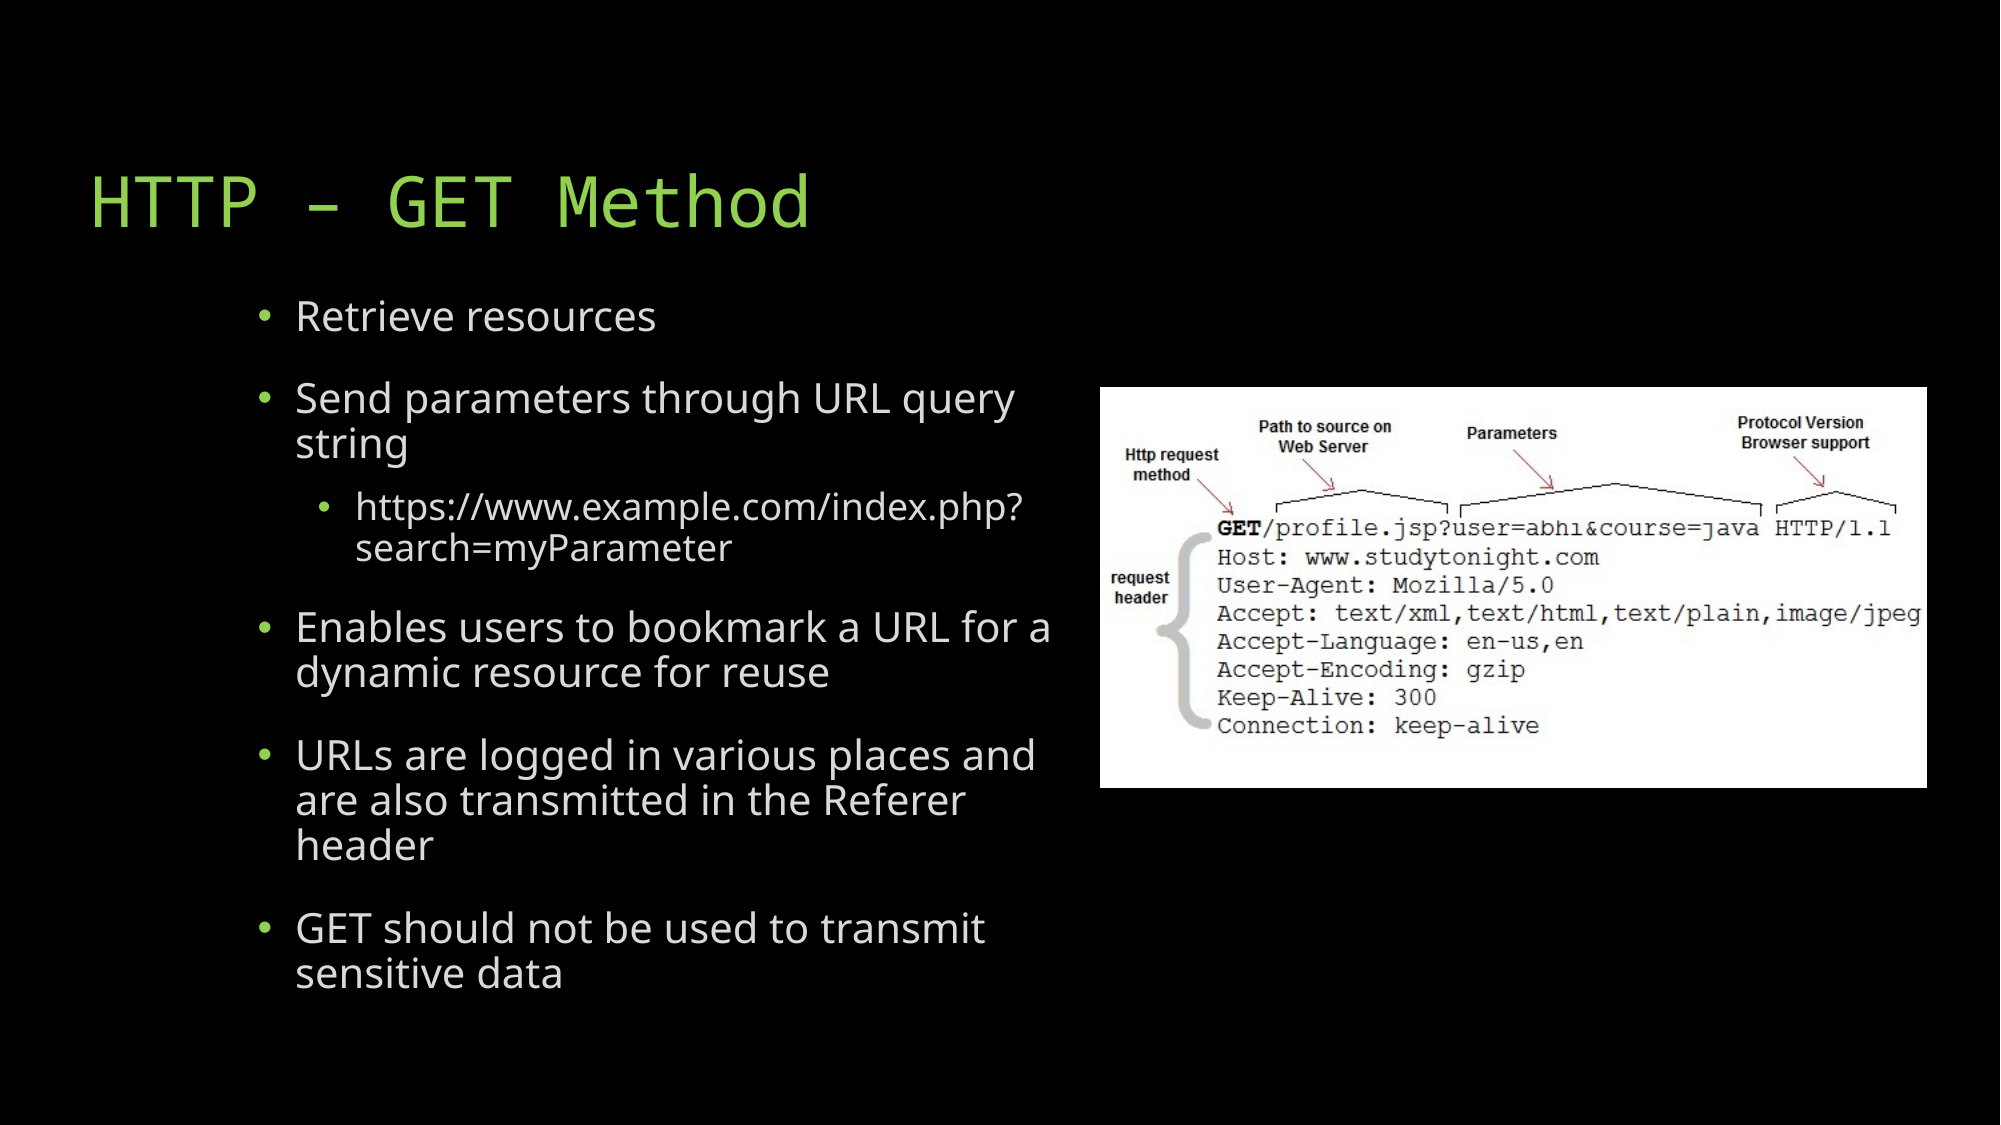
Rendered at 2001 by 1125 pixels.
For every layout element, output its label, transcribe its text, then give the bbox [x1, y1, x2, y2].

title HTTP – GET Method [75, 99, 2000, 250]
list Retrieve resources Send parameters through URL query string https://www.example.com/index.php?search=myParameter Enables users to bookmark a URL for a dynamic resource for reuse URLs are logged in various places and are also transmitted in the Referer header GET should not be used to transmit sensitive data [242, 287, 1075, 1063]
picture [1099, 387, 1927, 788]
